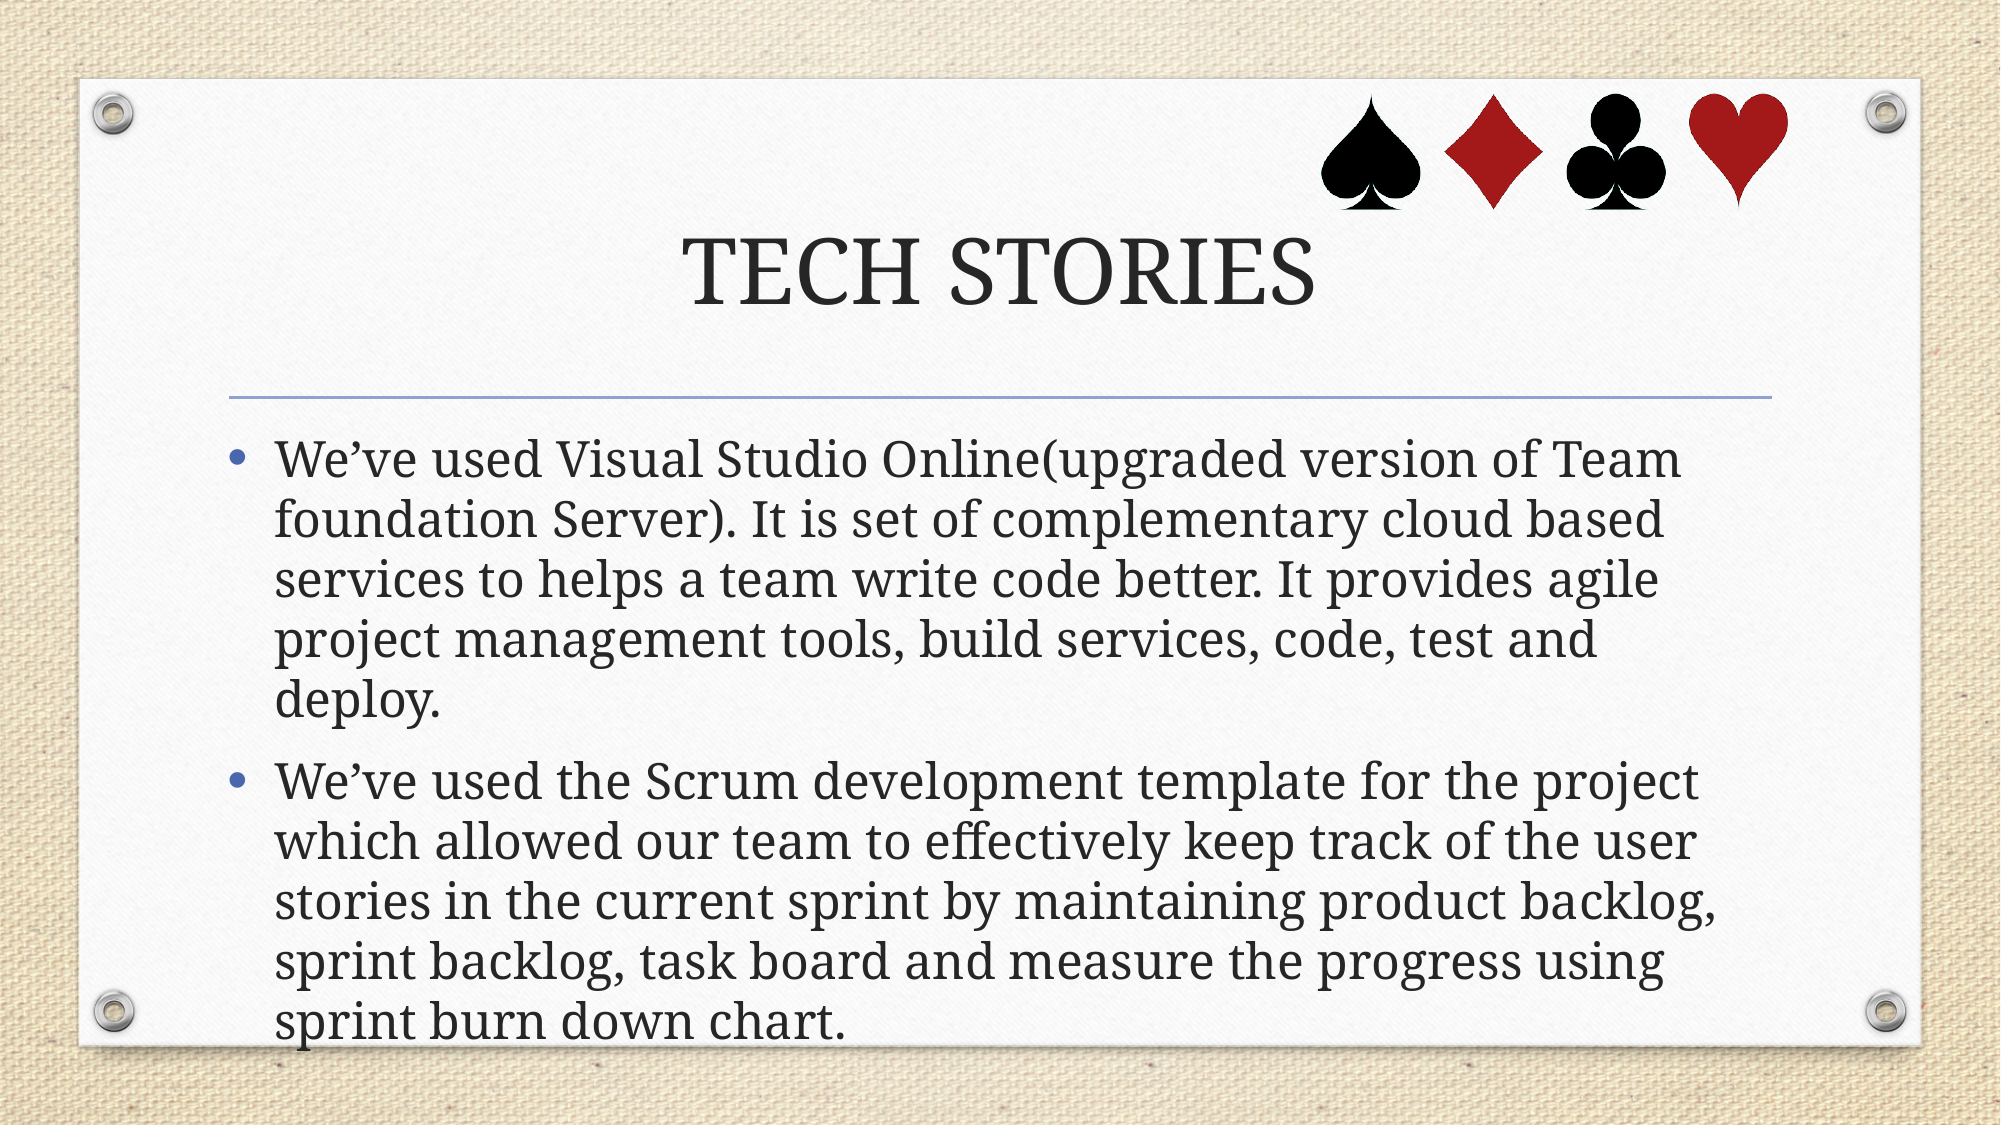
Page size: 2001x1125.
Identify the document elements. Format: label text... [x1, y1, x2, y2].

picture [0, 0, 2001, 1125]
title TECH STORIES [212, 161, 1788, 375]
list We’ve used Visual Studio Online(upgraded version of Team foundation Server). It is set of complementary cloud based services to helps a team write code better. It provides agile project management tools, build services, code, test and deploy. We’ve used the Scrum development template for the project which allowed our team to effectively keep track of the user stories in the current sprint by maintaining product backlog, sprint backlog, task board and measure the progress using sprint burn down chart. [212, 419, 1788, 964]
